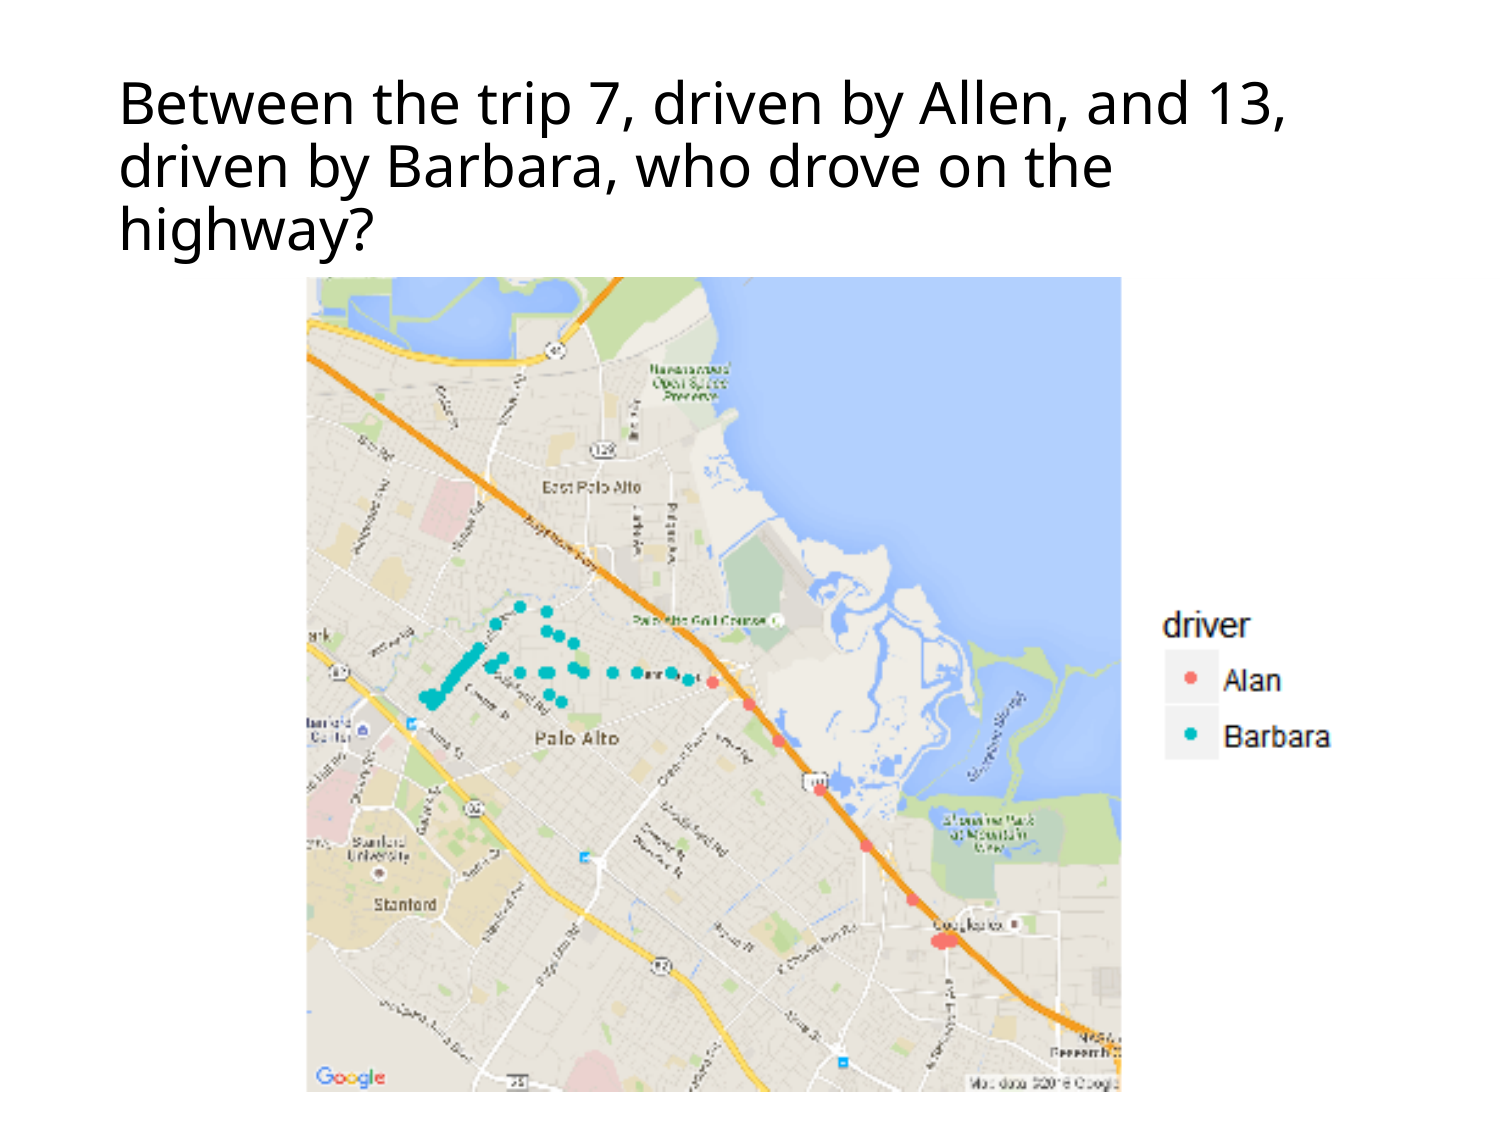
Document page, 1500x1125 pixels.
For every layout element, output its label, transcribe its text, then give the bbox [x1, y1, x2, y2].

title Between the trip 7, driven by Allen, and 13, driven by Barbara, who drove on the highway? [103, 59, 1397, 278]
picture [182, 277, 1500, 1092]
